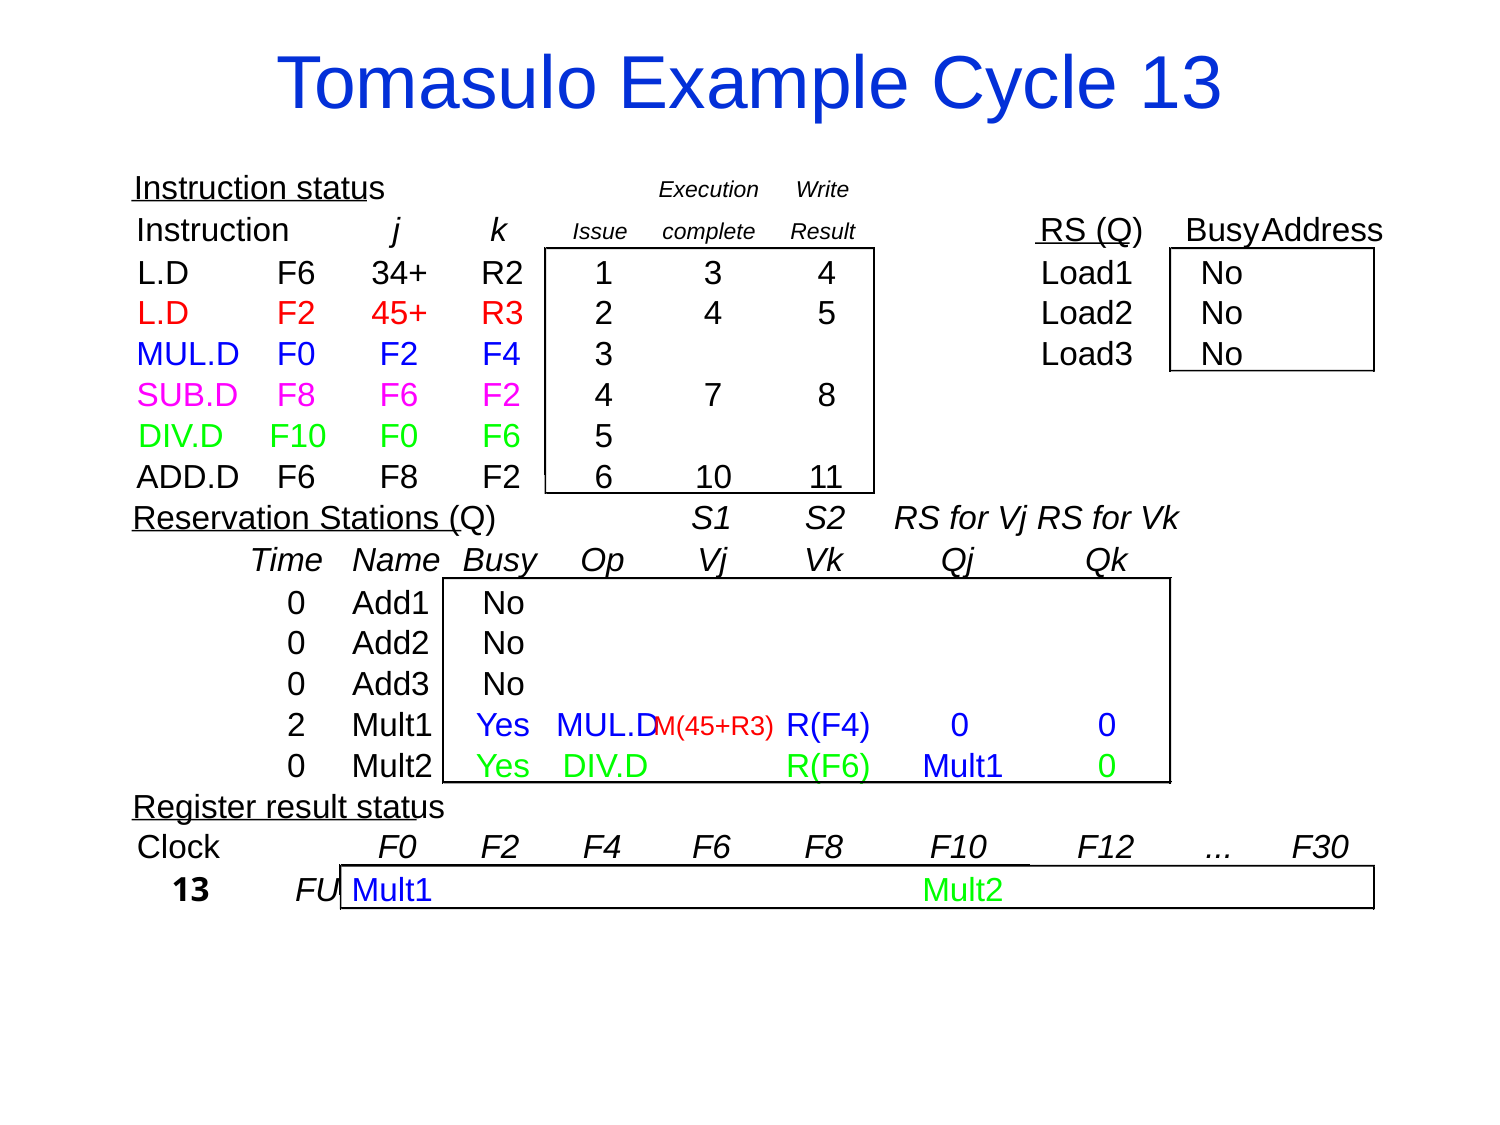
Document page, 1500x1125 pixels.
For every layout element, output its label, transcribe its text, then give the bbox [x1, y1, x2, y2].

title Tomasulo Example Cycle 13 [162, 37, 1338, 131]
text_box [124, 162, 1376, 910]
